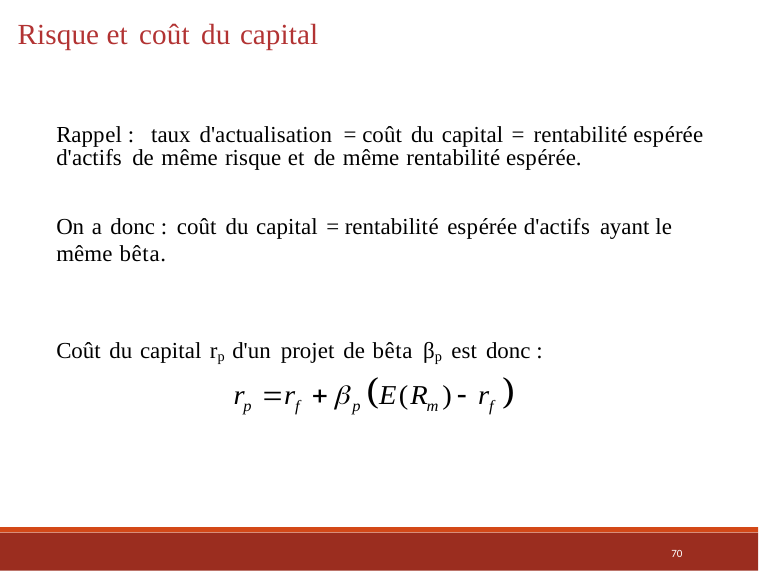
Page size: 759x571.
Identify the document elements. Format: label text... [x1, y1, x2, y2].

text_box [228, 372, 518, 424]
slide_number 70 [615, 537, 698, 569]
text_box Risque et coût du capital [15, 20, 324, 55]
text_box Rappel : taux d'actualisation = coût du capital = rentabilité espérée d'actifs de même risque et de même rentabilité espérée. On a donc : coût du capital = rentabilité espérée d'actifs ayant le même bêta. Coût du capital rp d'un projet de bêta βp est donc : [54, 122, 730, 511]
